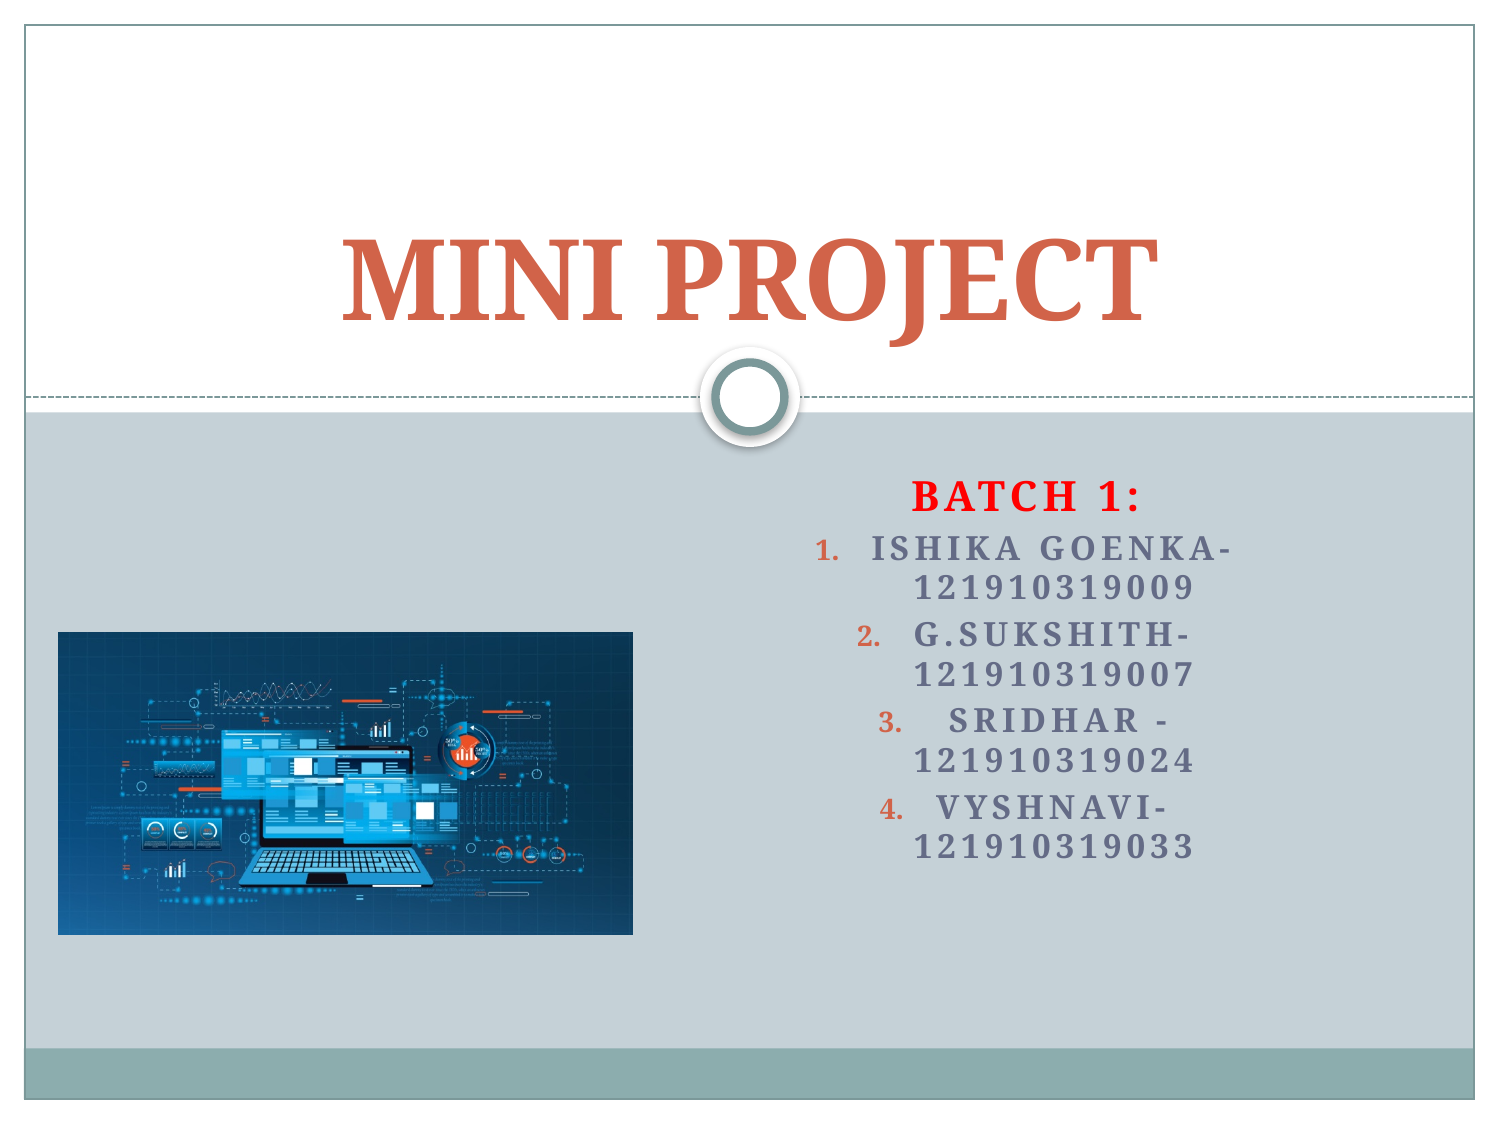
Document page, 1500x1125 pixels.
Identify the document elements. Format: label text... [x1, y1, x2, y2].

subtitle BATCH 1: Ishika Goenka- 121910319009 G.SUKSHITH-121910319007 Sridhar -121910319024 Vyshnavi-121910319033 [726, 462, 1325, 915]
title MINI PROJECT [112, 62, 1388, 350]
picture [58, 632, 633, 935]
